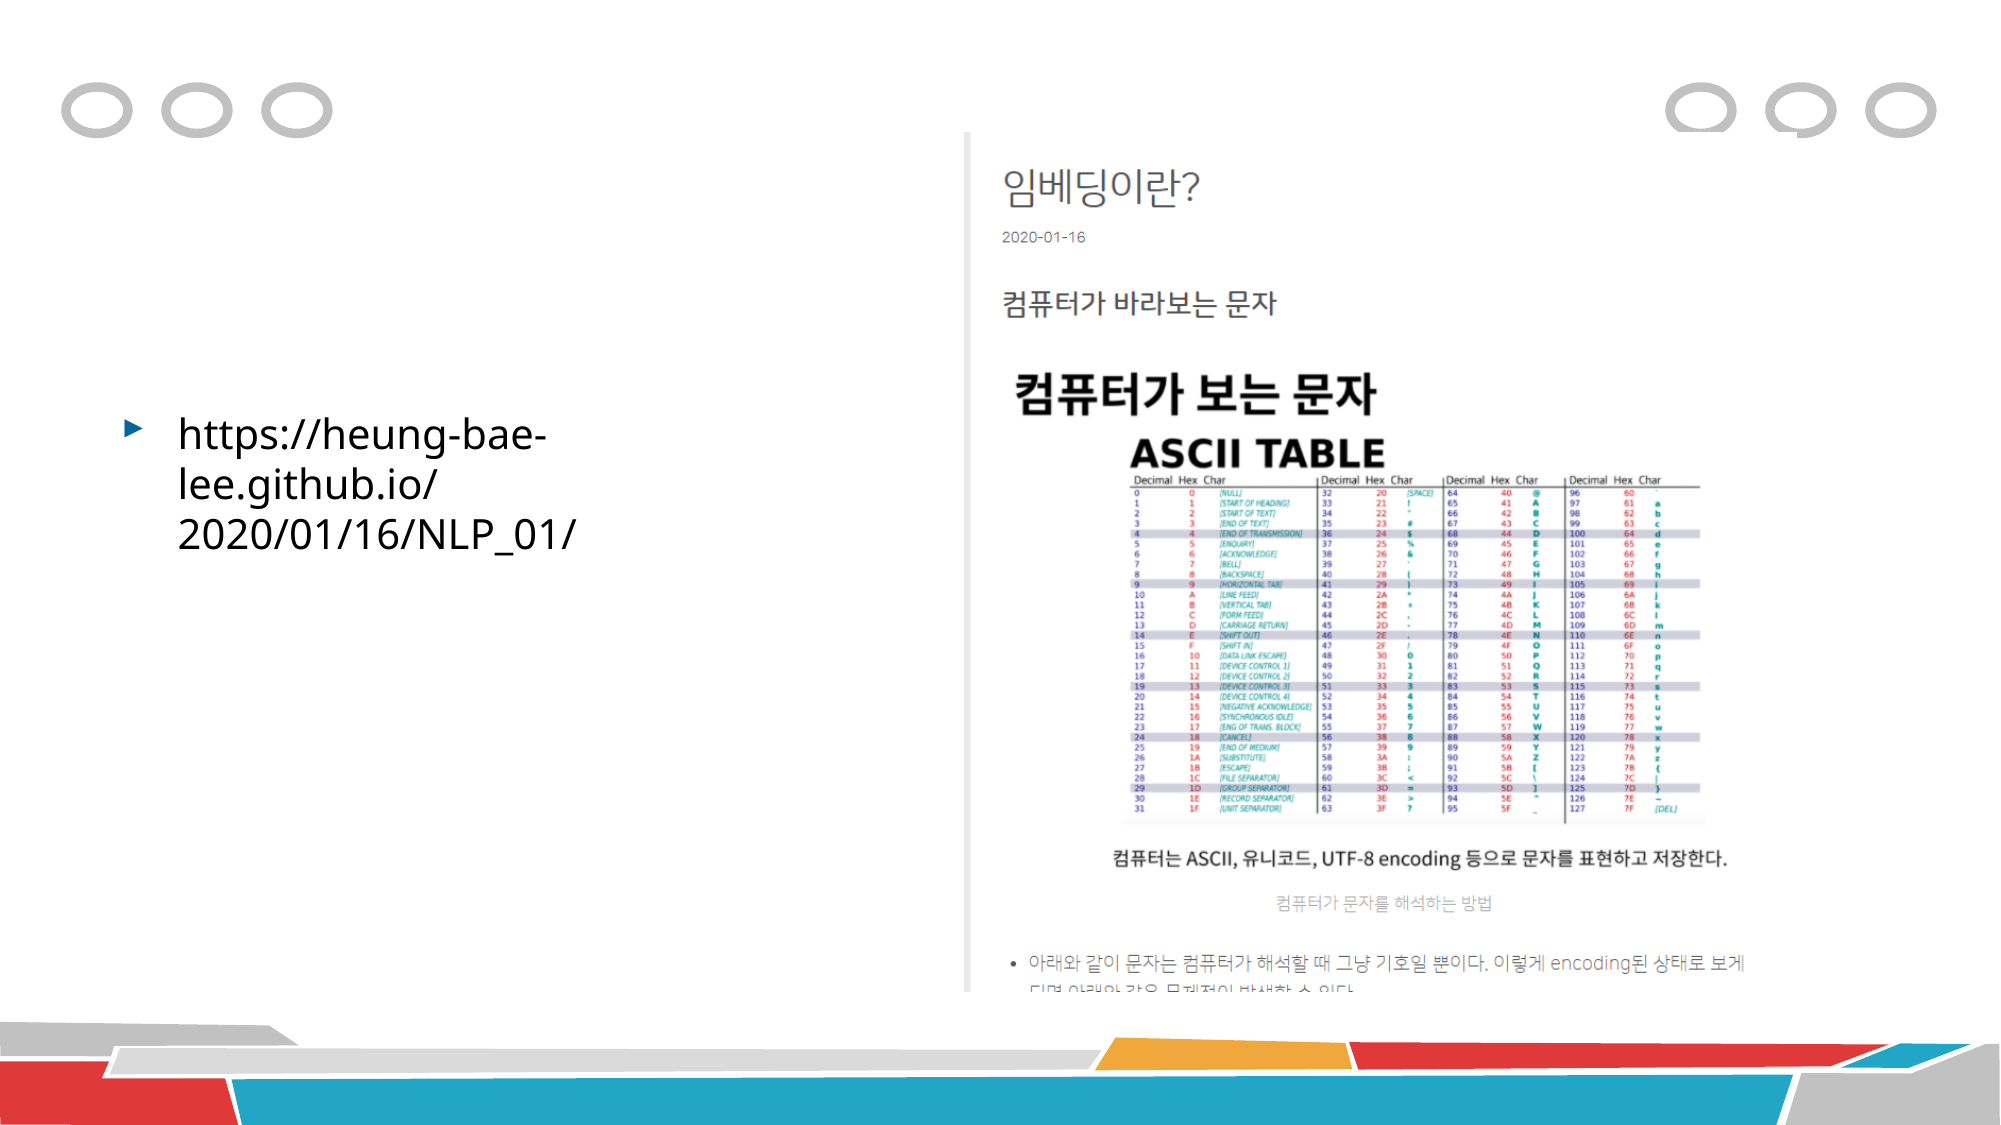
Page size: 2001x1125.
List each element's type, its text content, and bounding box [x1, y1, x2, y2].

list https://heung-bae-lee.github.io/2020/01/16/NLP_01/ [106, 399, 682, 1021]
picture [964, 132, 1797, 993]
